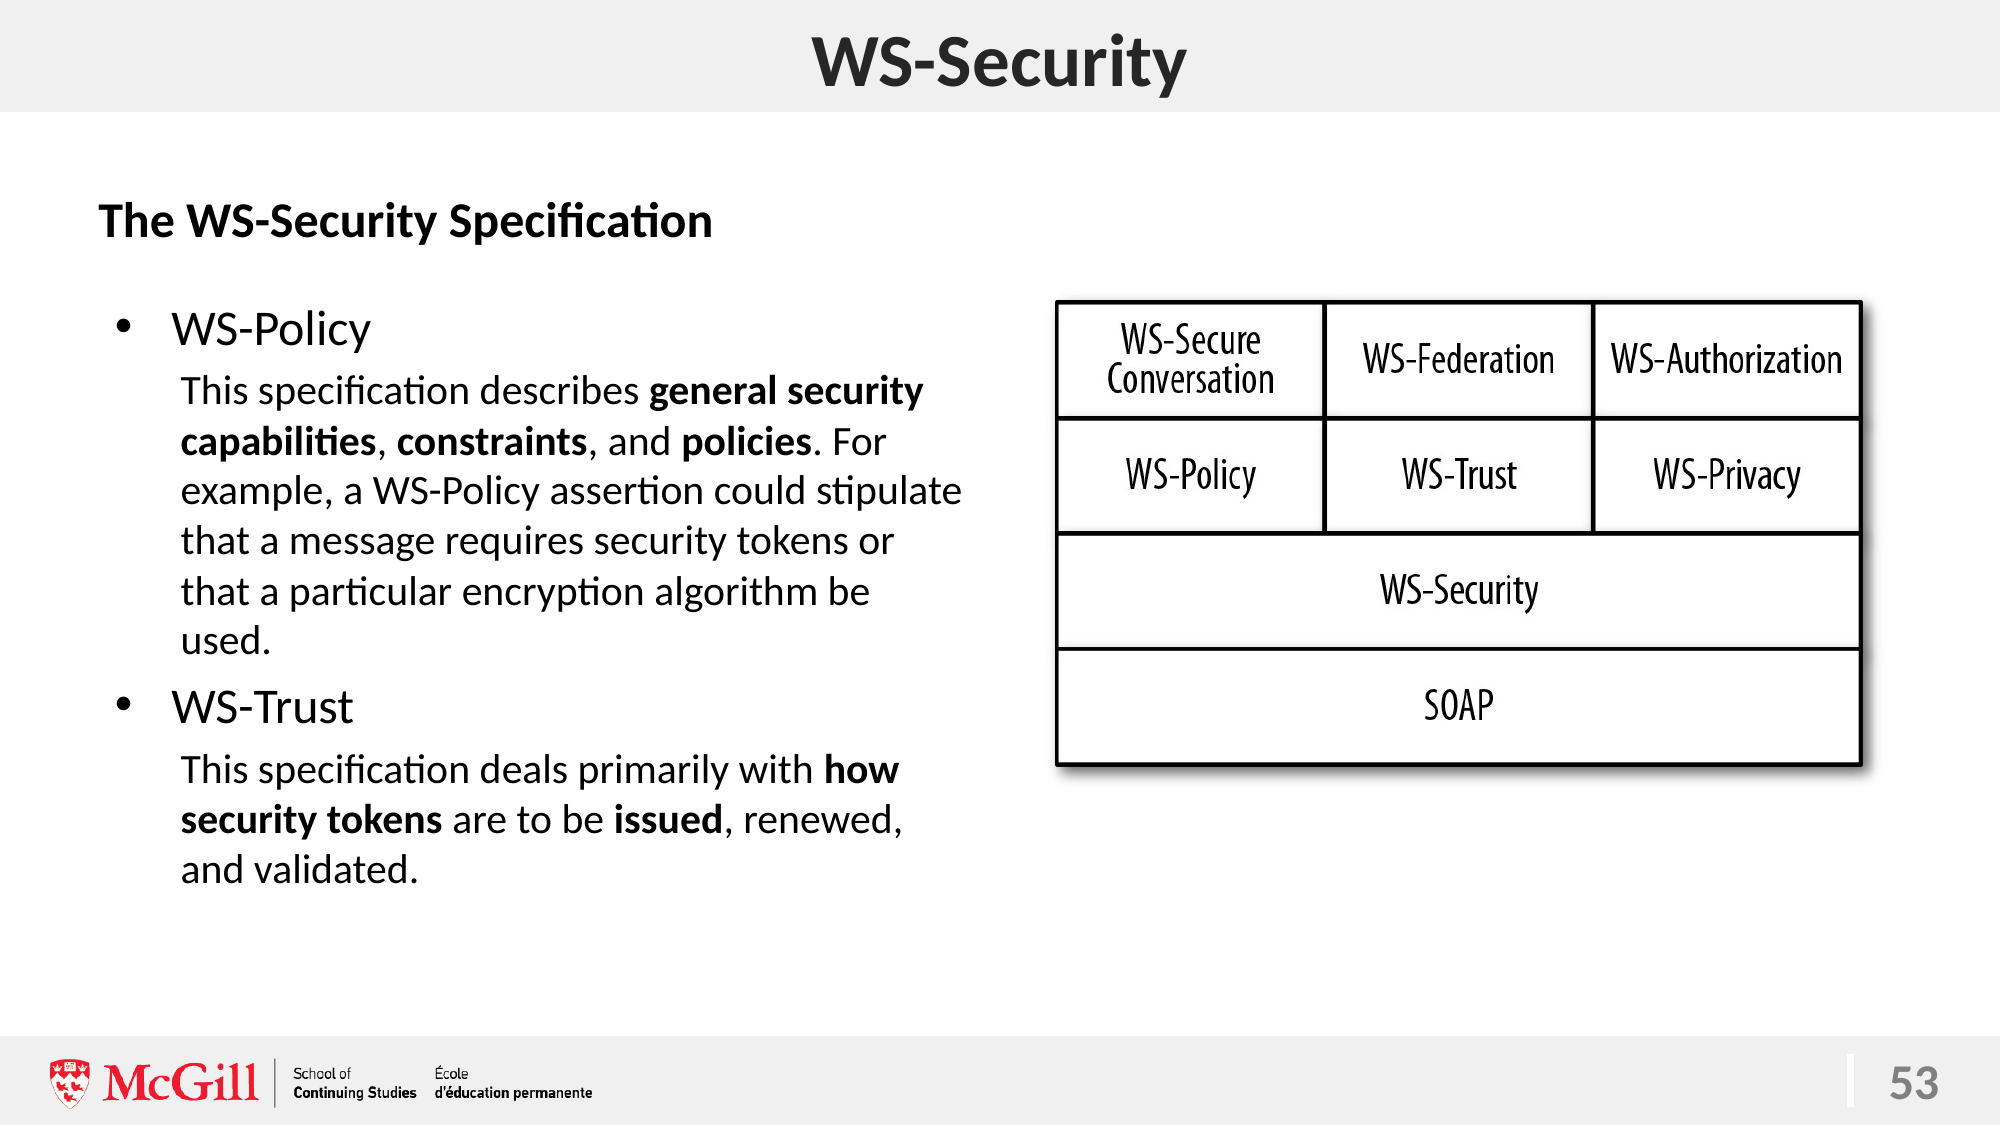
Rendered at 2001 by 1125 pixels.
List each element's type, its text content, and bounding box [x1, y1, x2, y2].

title WS-Security [0, 0, 2000, 113]
list The WS-Security Specification [83, 149, 967, 255]
picture [1041, 287, 1888, 794]
picture [50, 1058, 592, 1109]
list WS-Policy This specification describes general security capabilities, constraints, and policies. For example, a WS-Policy assertion could stipulate that a message requires security tokens or that a particular encryption algorithm be used. WS-Trust This specification deals primarily with how security tokens are to be issued, renewed, and validated. [99, 287, 984, 1005]
